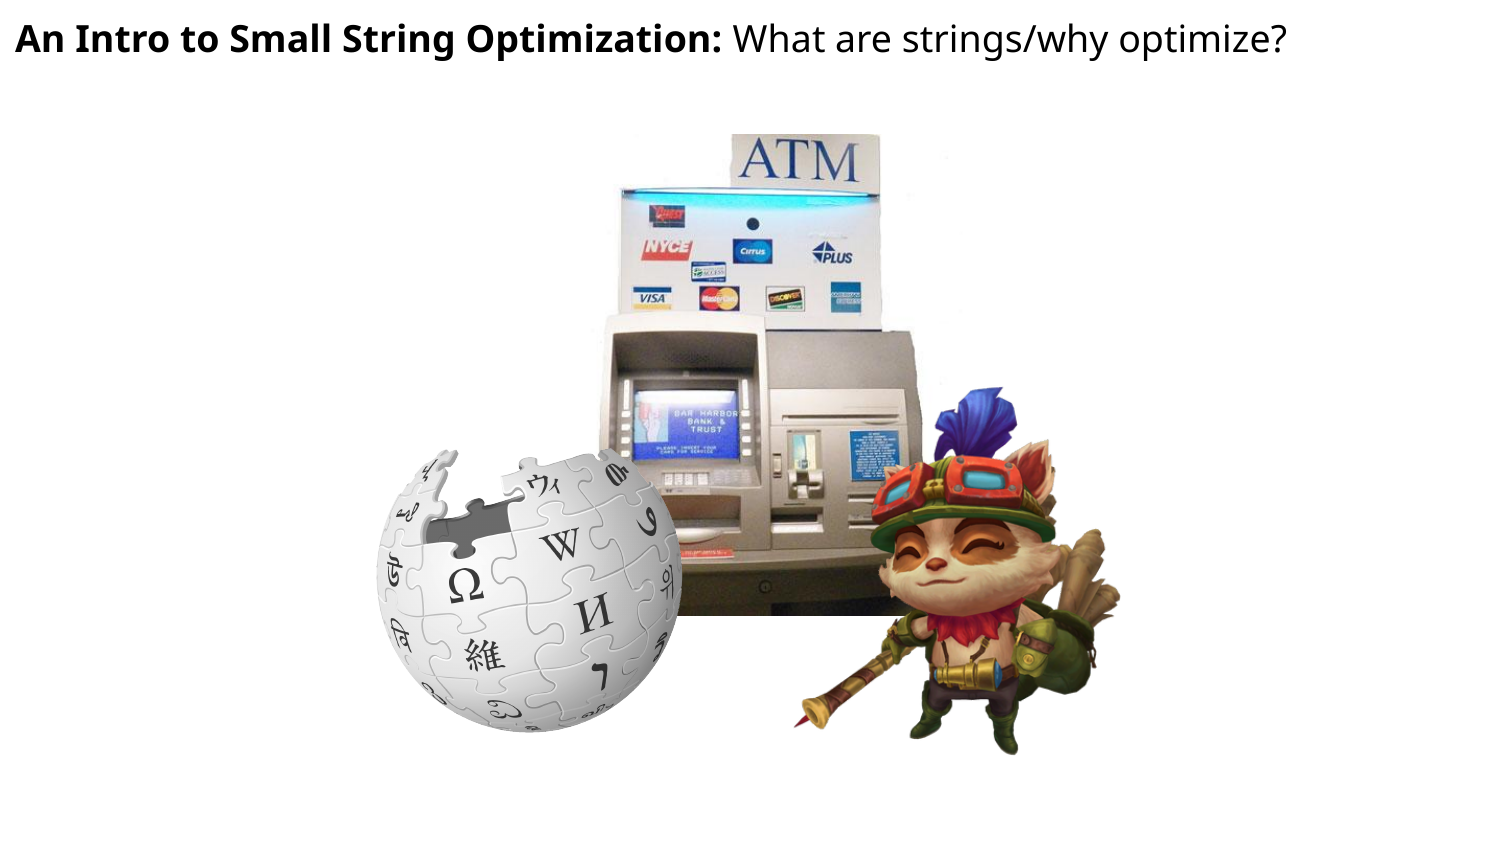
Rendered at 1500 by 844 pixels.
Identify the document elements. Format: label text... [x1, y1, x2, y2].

picture [374, 134, 1126, 760]
text_box An Intro to Small String Optimization: What are strings/why optimize? [0, 0, 1500, 79]
